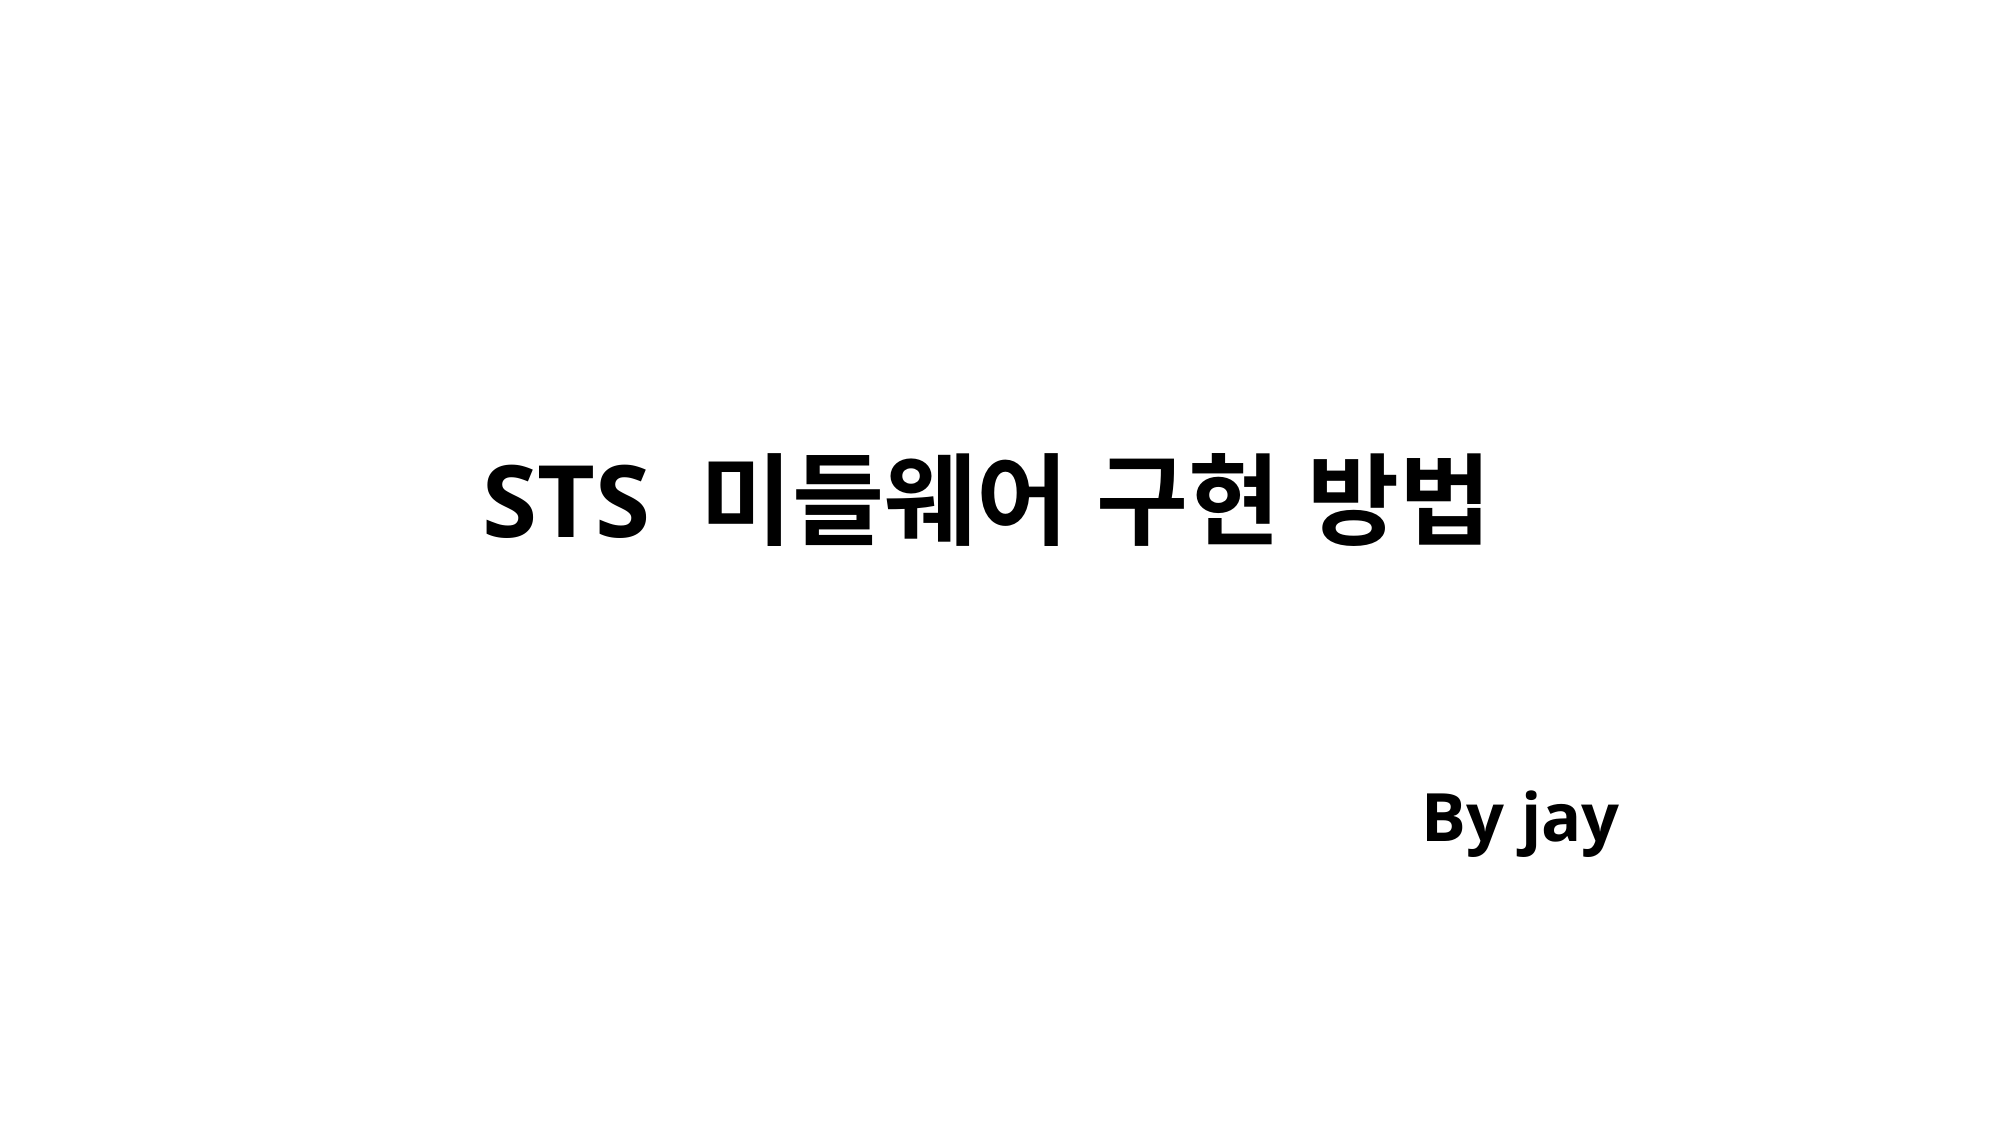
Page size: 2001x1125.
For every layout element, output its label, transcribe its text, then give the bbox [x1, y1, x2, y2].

text_box By jay [313, 767, 1635, 863]
text_box STS 미들웨어 구현 방법 [313, 429, 1635, 565]
